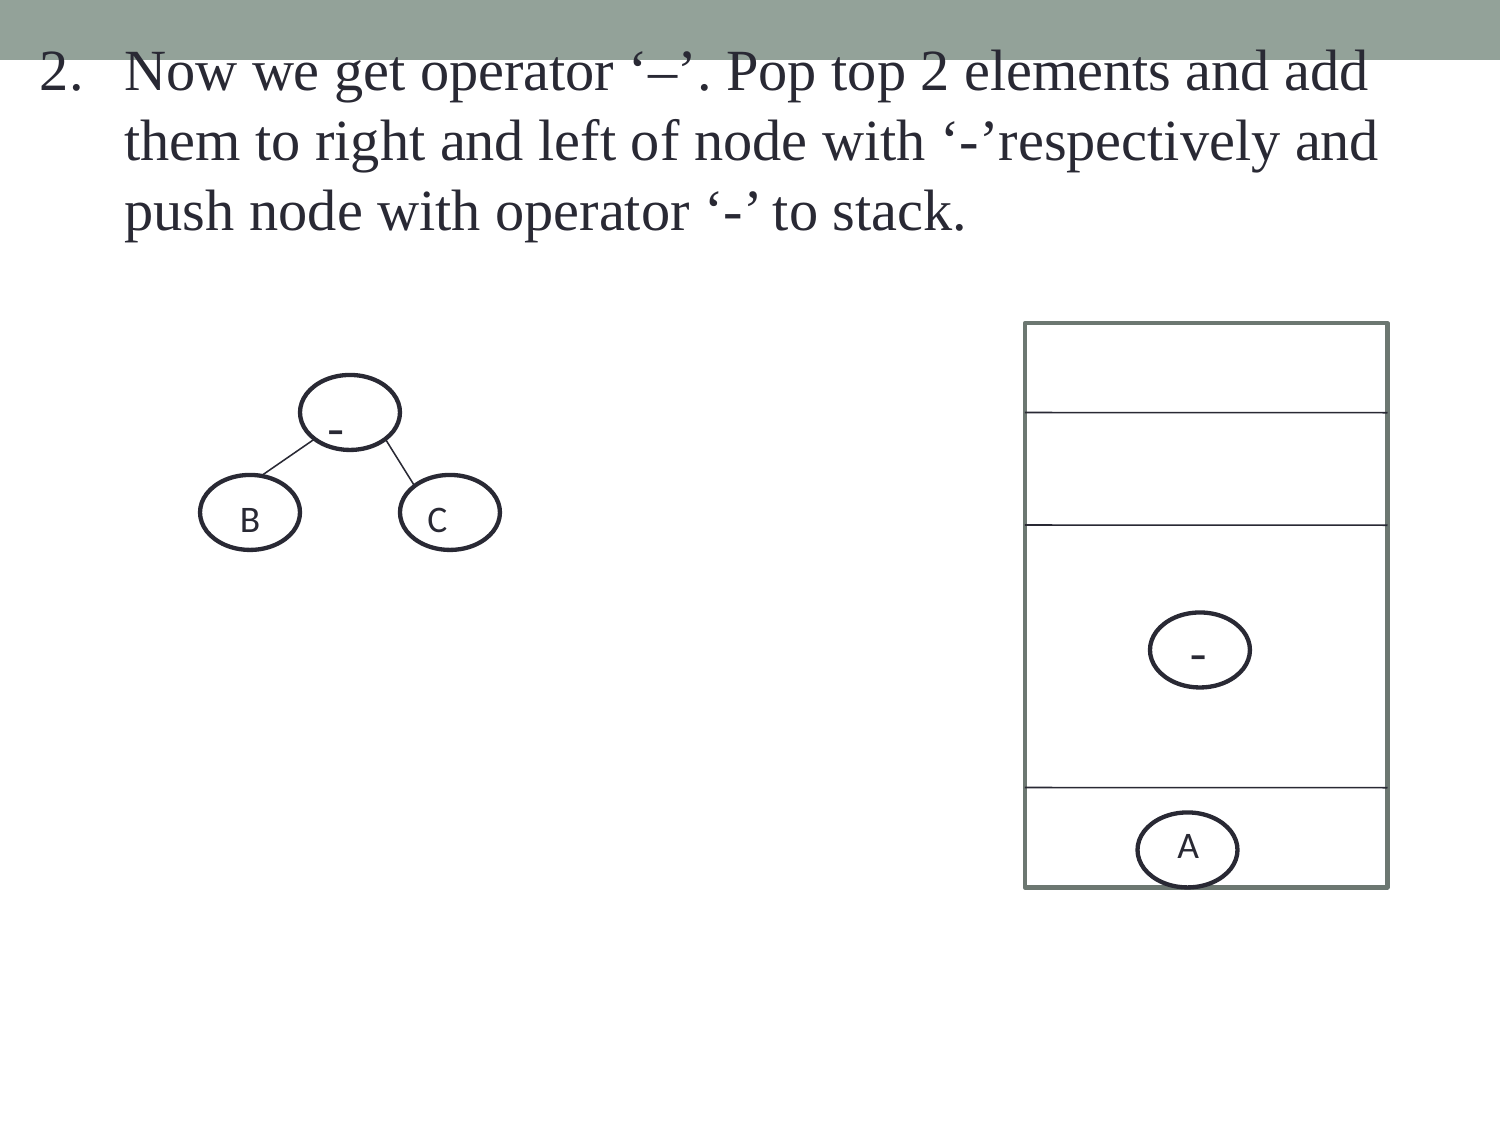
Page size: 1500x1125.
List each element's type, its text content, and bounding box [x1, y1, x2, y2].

text_box [197, 472, 268, 547]
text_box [376, 447, 424, 478]
text_box C [412, 487, 488, 548]
text_box [297, 372, 403, 440]
text_box A [1162, 813, 1238, 873]
text_box -2 [1028, 414, 1389, 419]
list 2. Now we get operator ‘–’. Pop top 2 elements and add them to right and left of node with ‘-’respectively and push node with operator ‘-’ to stack. [24, 24, 1475, 1100]
text_box [1135, 815, 1230, 890]
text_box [270, 430, 307, 484]
text_box -2 [1028, 789, 1389, 794]
text_box [226, 548, 274, 553]
text_box -2 [1028, 526, 1389, 531]
text_box [426, 548, 474, 553]
text_box - [312, 387, 388, 463]
text_box [1023, 321, 1390, 890]
text_box [415, 472, 503, 540]
text_box [1147, 615, 1174, 685]
text_box - [1174, 612, 1250, 688]
text_box B [224, 487, 300, 548]
text_box [397, 485, 413, 540]
